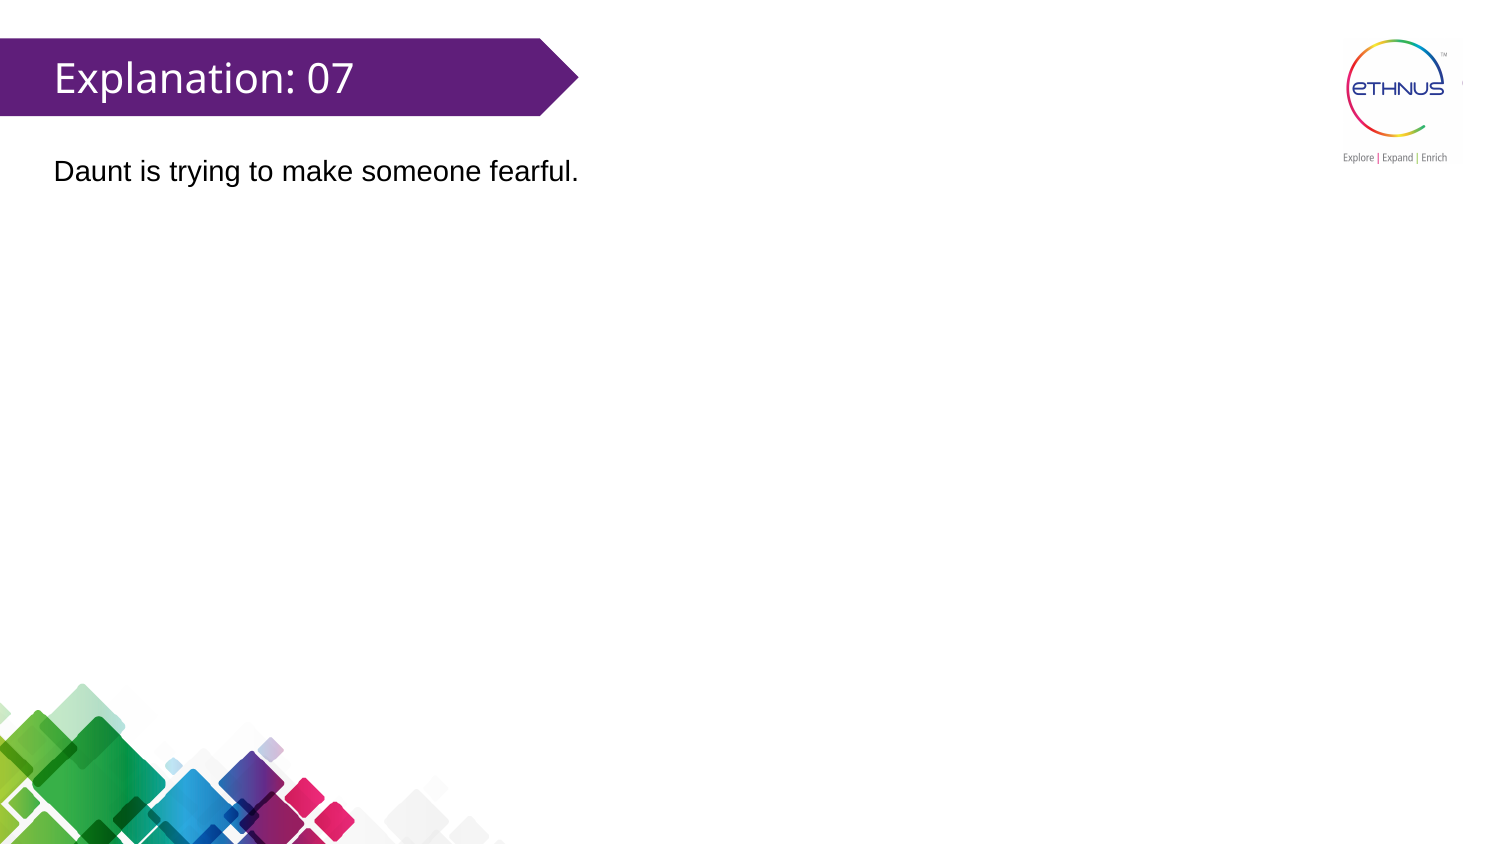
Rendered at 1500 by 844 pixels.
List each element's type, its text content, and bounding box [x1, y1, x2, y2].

picture [1343, 38, 1463, 165]
text_box Daunt is trying to make someone fearful. [53, 152, 1265, 669]
picture [0, 668, 732, 844]
text_box Explanation: 07 [53, 38, 518, 117]
text_box [0, 38, 53, 117]
text_box [518, 38, 579, 117]
